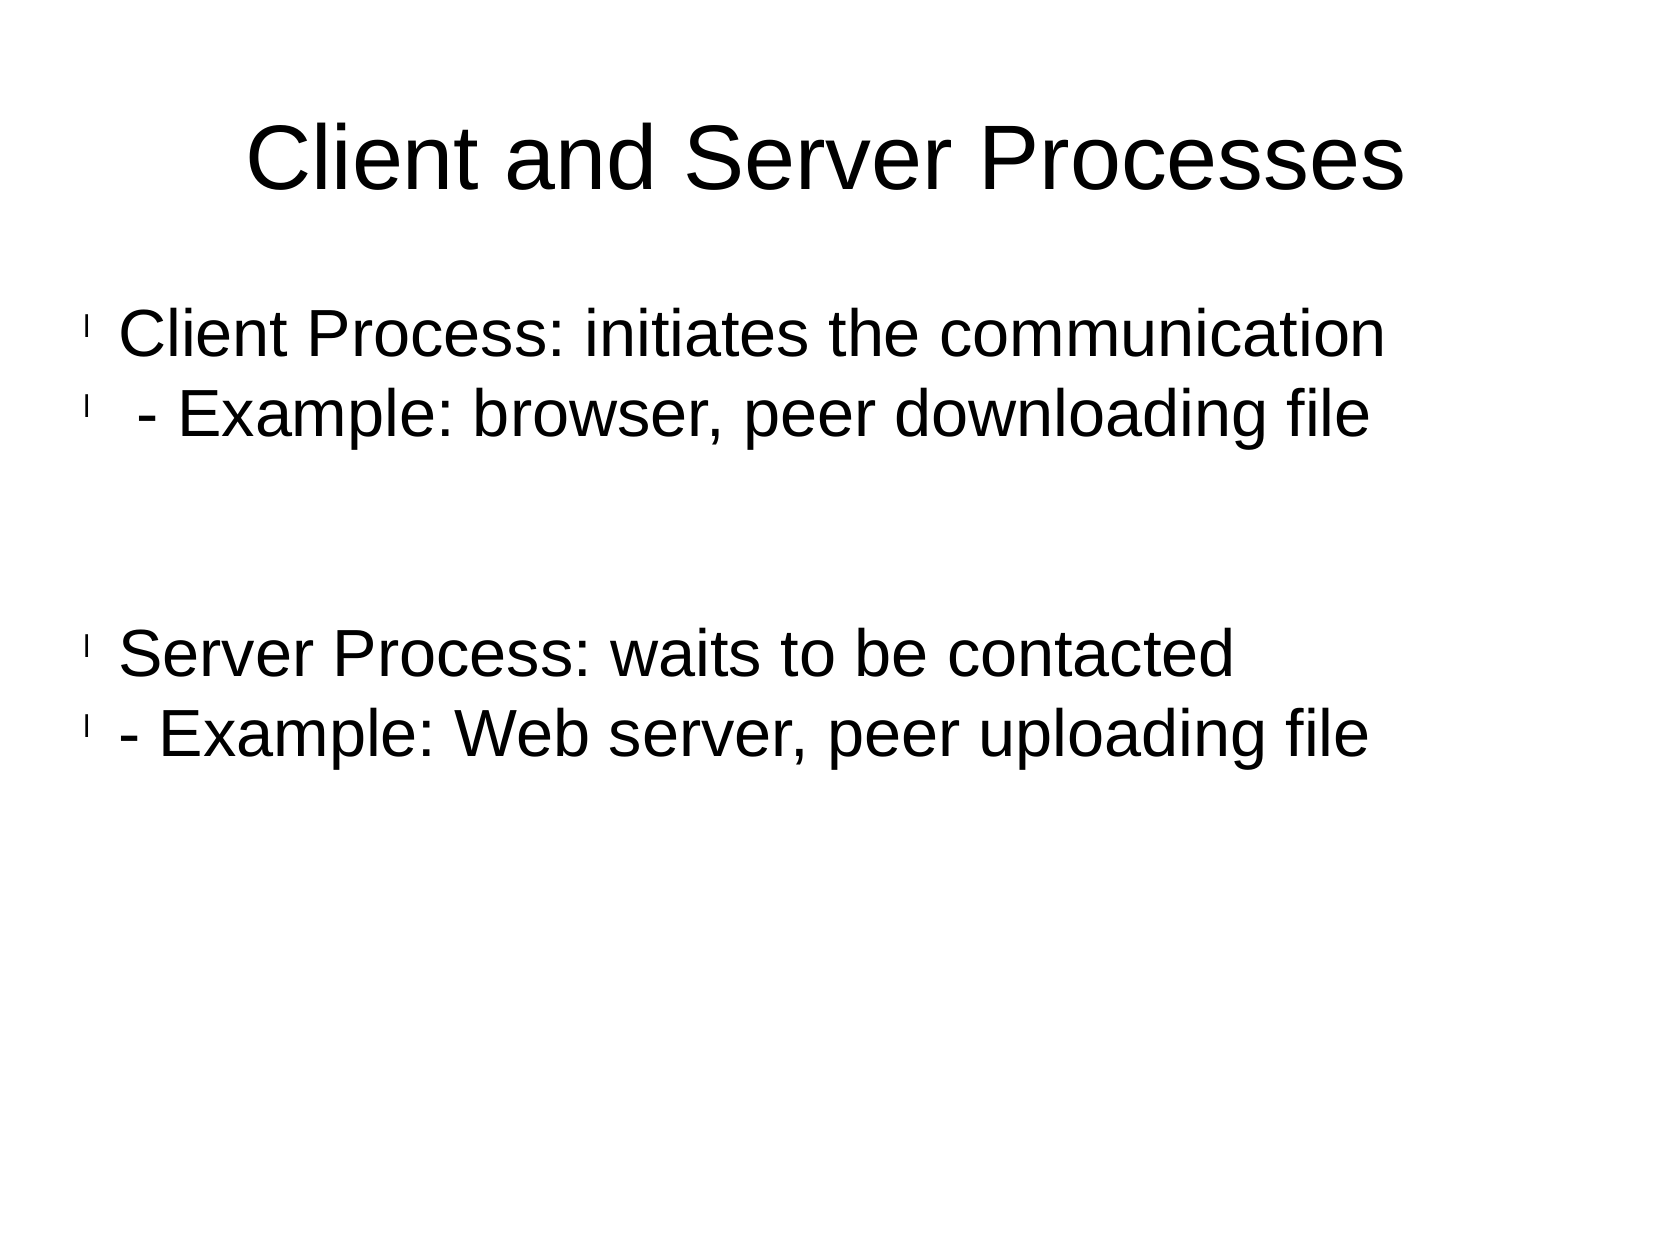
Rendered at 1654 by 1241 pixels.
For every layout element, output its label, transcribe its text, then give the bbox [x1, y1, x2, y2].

text_box Client Process: initiates the communication - Example: browser, peer downloading file Server Process: waits to be contacted - Example: Web server, peer uploading file [82, 290, 1571, 1010]
text_box Client and Server Processes [82, 49, 1571, 257]
